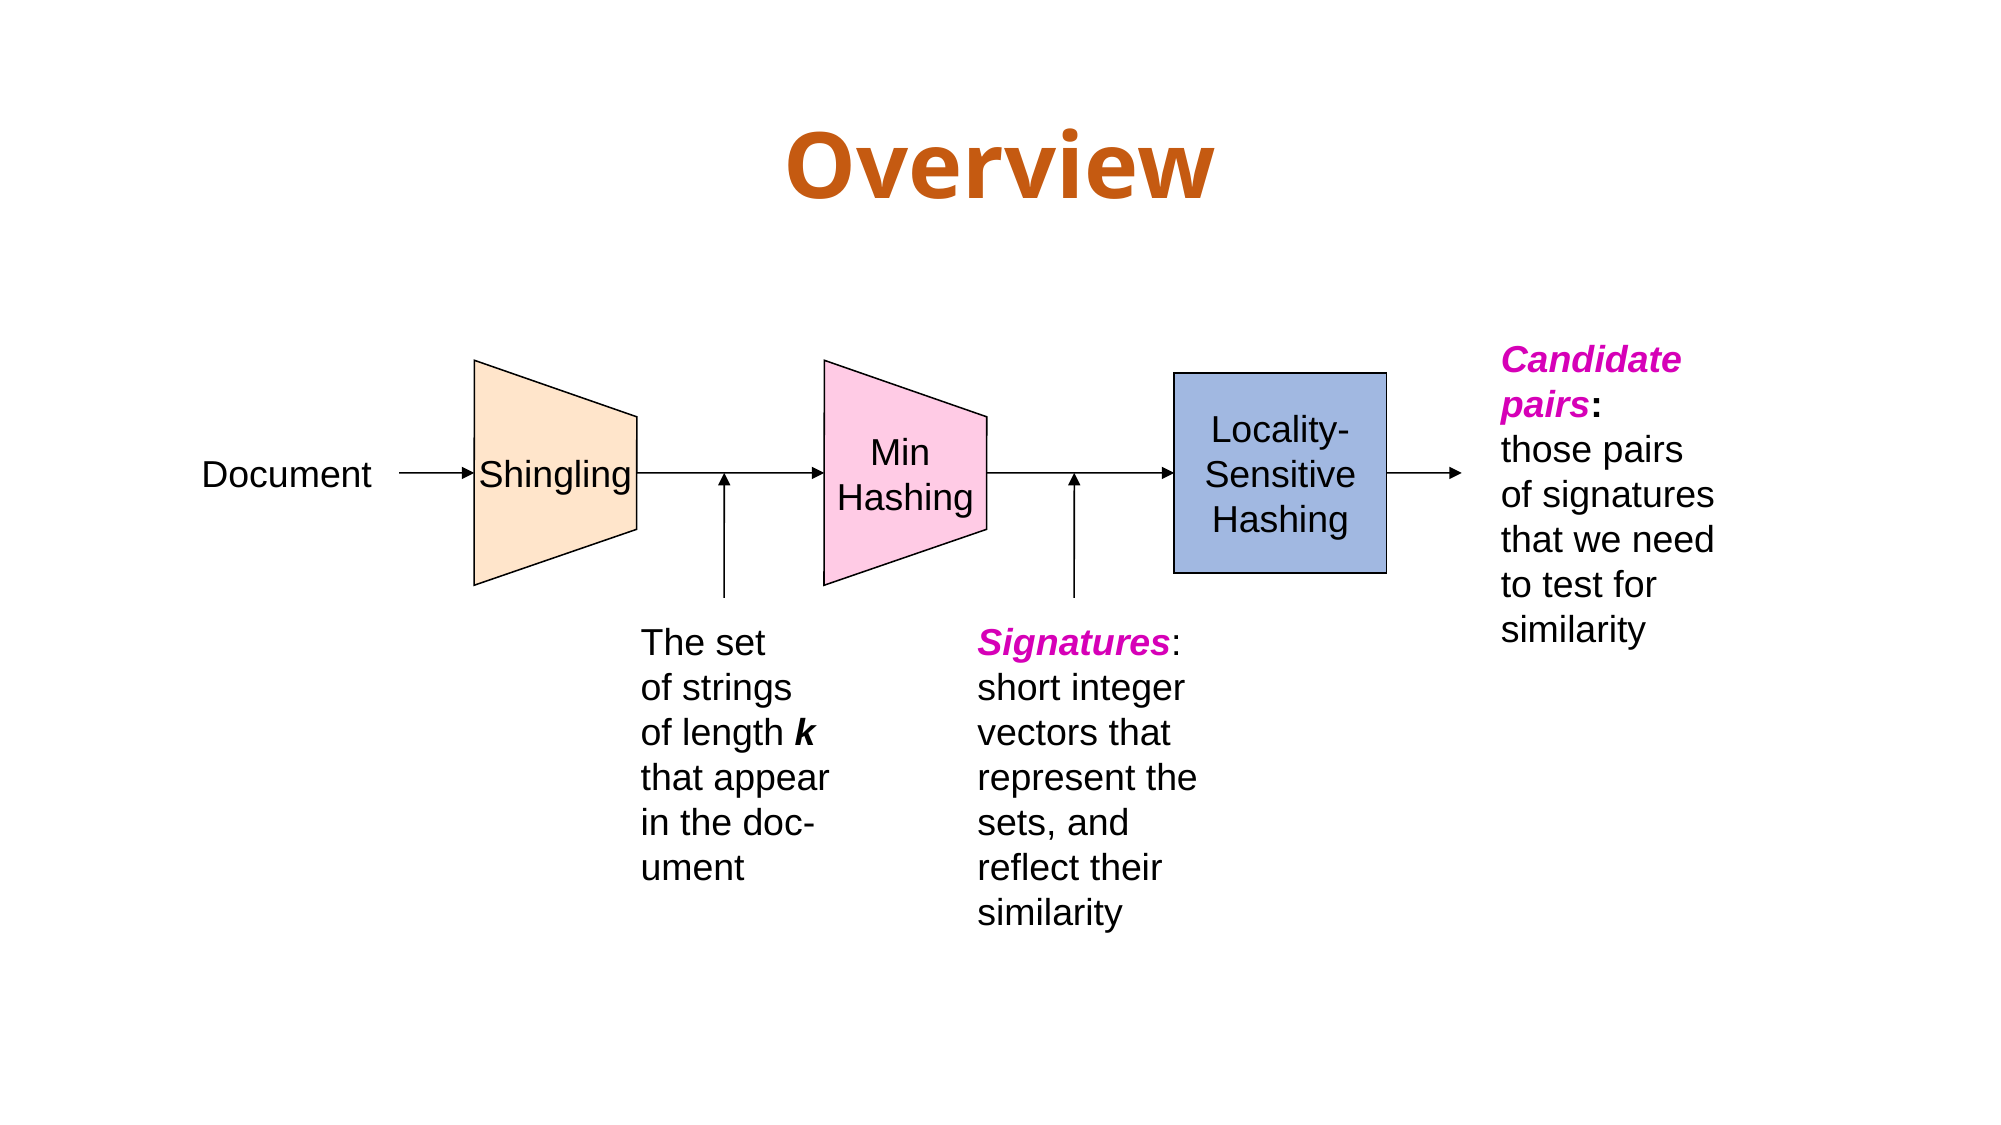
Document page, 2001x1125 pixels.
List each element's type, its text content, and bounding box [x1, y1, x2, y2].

title Overview [137, 59, 1863, 278]
text_box Shingling [474, 360, 637, 586]
text_box Document [186, 442, 393, 503]
text_box [399, 466, 475, 480]
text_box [1174, 328, 1733, 659]
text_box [824, 360, 1215, 941]
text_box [624, 472, 824, 896]
